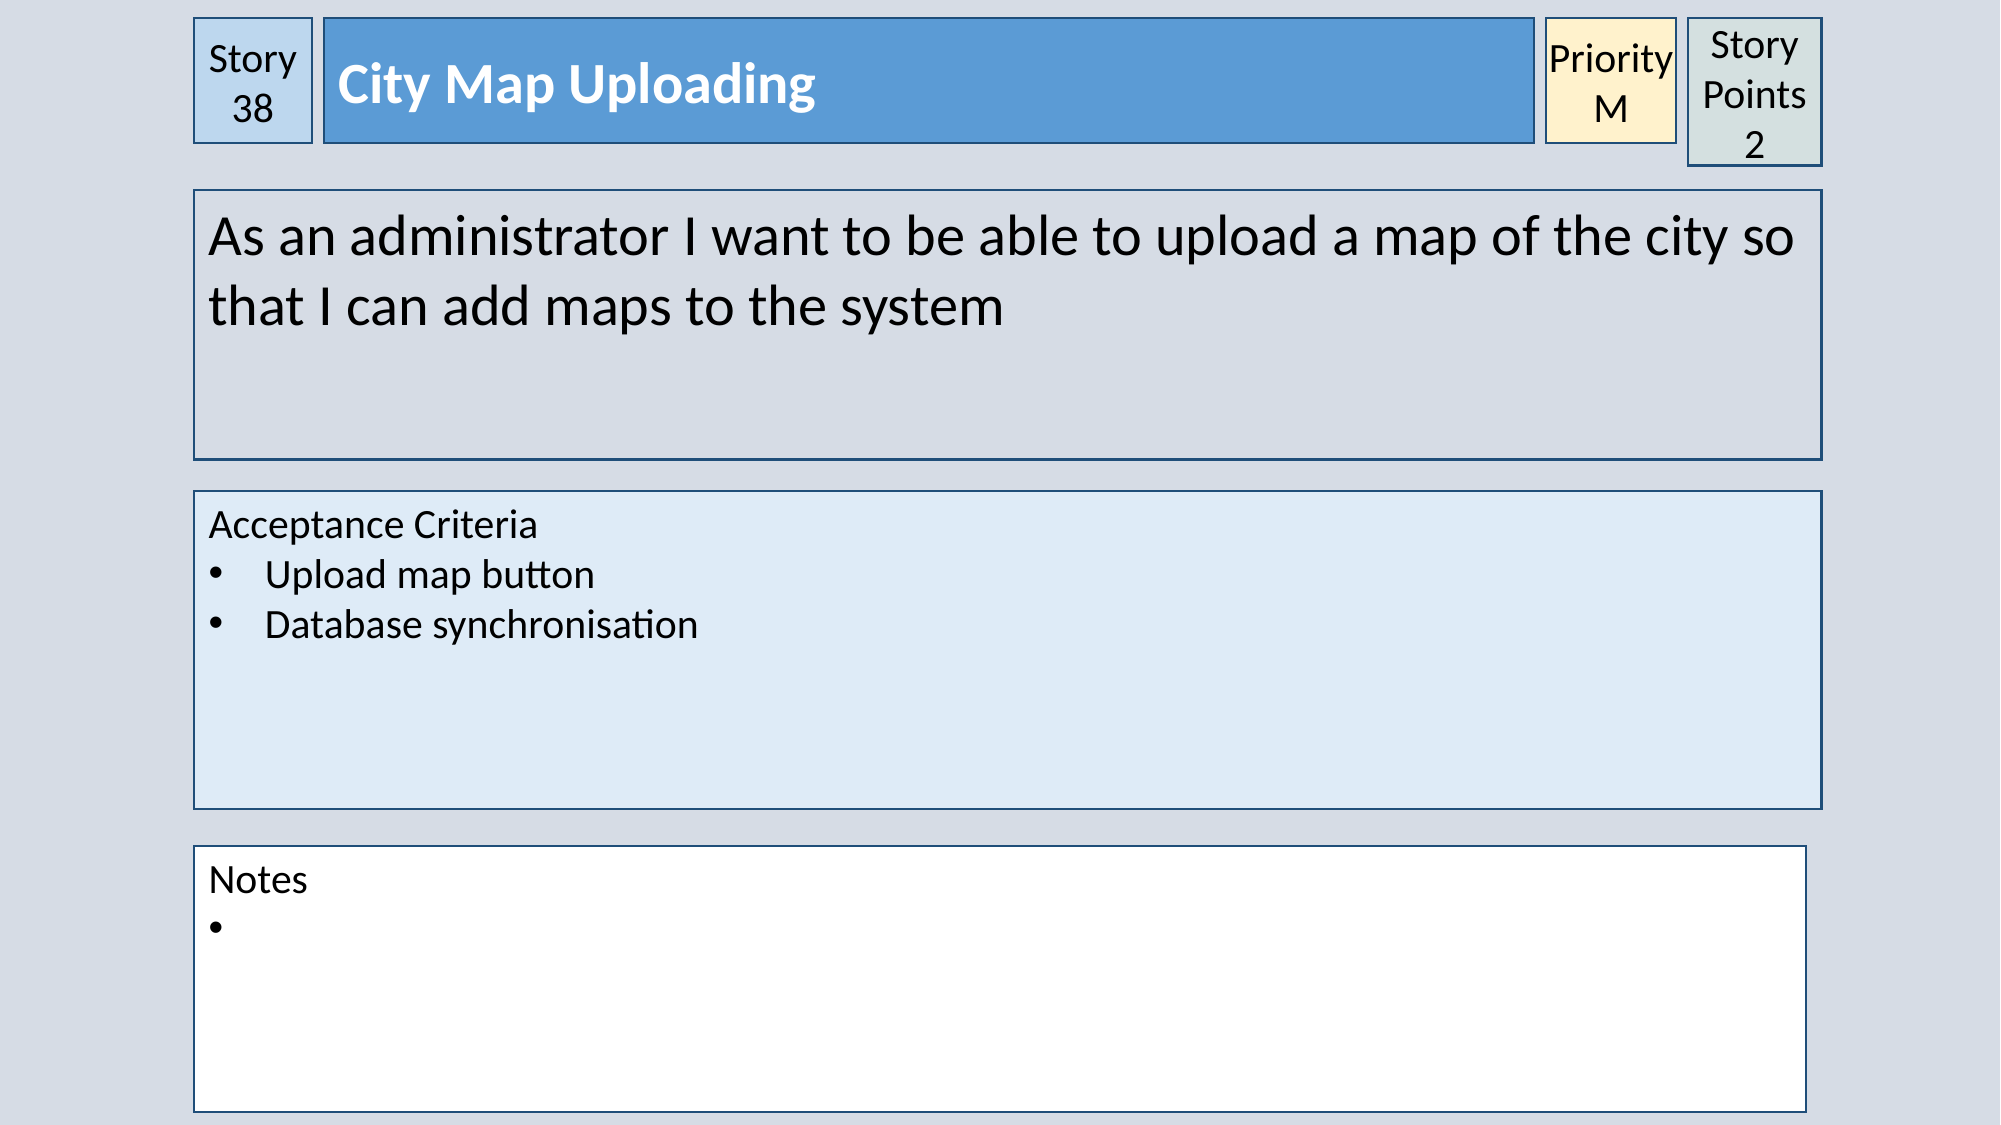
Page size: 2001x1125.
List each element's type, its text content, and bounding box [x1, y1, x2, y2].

text_box Acceptance Criteria Upload map button Database synchronisation [193, 490, 1823, 810]
text_box Notes [193, 845, 1807, 1113]
text_box As an administrator I want to be able to upload a map of the city so that I can add maps to the system [193, 189, 1823, 461]
text_box Story 38 [193, 17, 313, 144]
text_box Story Points 2 [1687, 17, 1823, 167]
text_box City Map Uploading [323, 17, 1535, 144]
text_box Priority M [1545, 17, 1677, 144]
